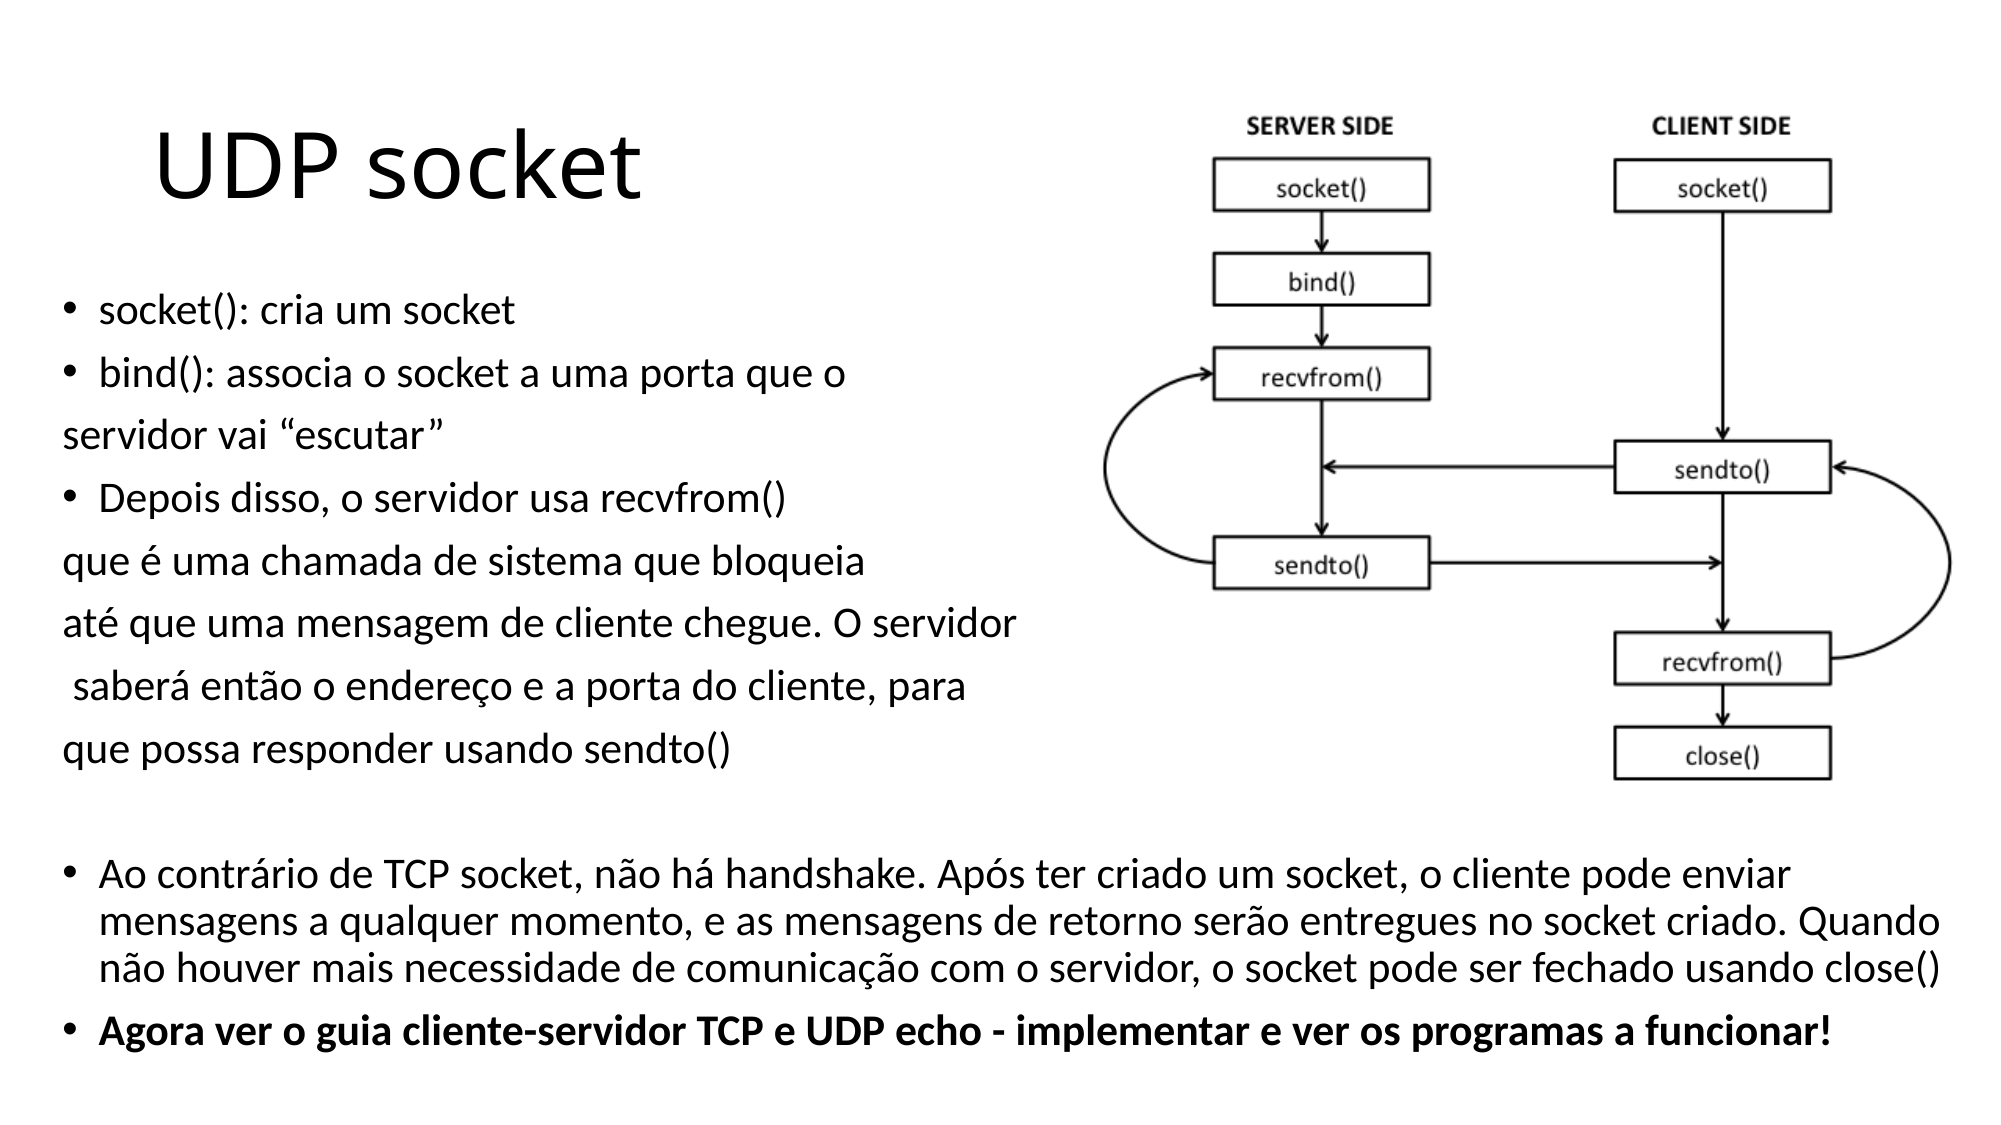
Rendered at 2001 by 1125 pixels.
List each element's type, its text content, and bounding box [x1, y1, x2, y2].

title UDP socket [137, 59, 1863, 211]
list socket(): cria um socket bind(): associa o socket a uma porta que o servidor vai “escutar” Depois disso, o servidor usa recvfrom() que é uma chamada de sistema que bloqueia até que uma mensagem de cliente chegue. O servidor saberá então o endereço e a porta do cliente, para que possa responder usando sendto() Ao contrário de TCP socket, não há handshake. Após ter criado um socket, o cliente pode enviar mensagens a qualquer momento, e as mensagens de retorno serão entregues no socket criado. Quando não houver mais necessidade de comunicação com o servidor, o socket pode ser fechado usando close() Agora ver o guia cliente-servidor TCP e UDP echo - implementar e ver os programas a funcionar! [47, 211, 1958, 1096]
picture [1074, 88, 2000, 801]
